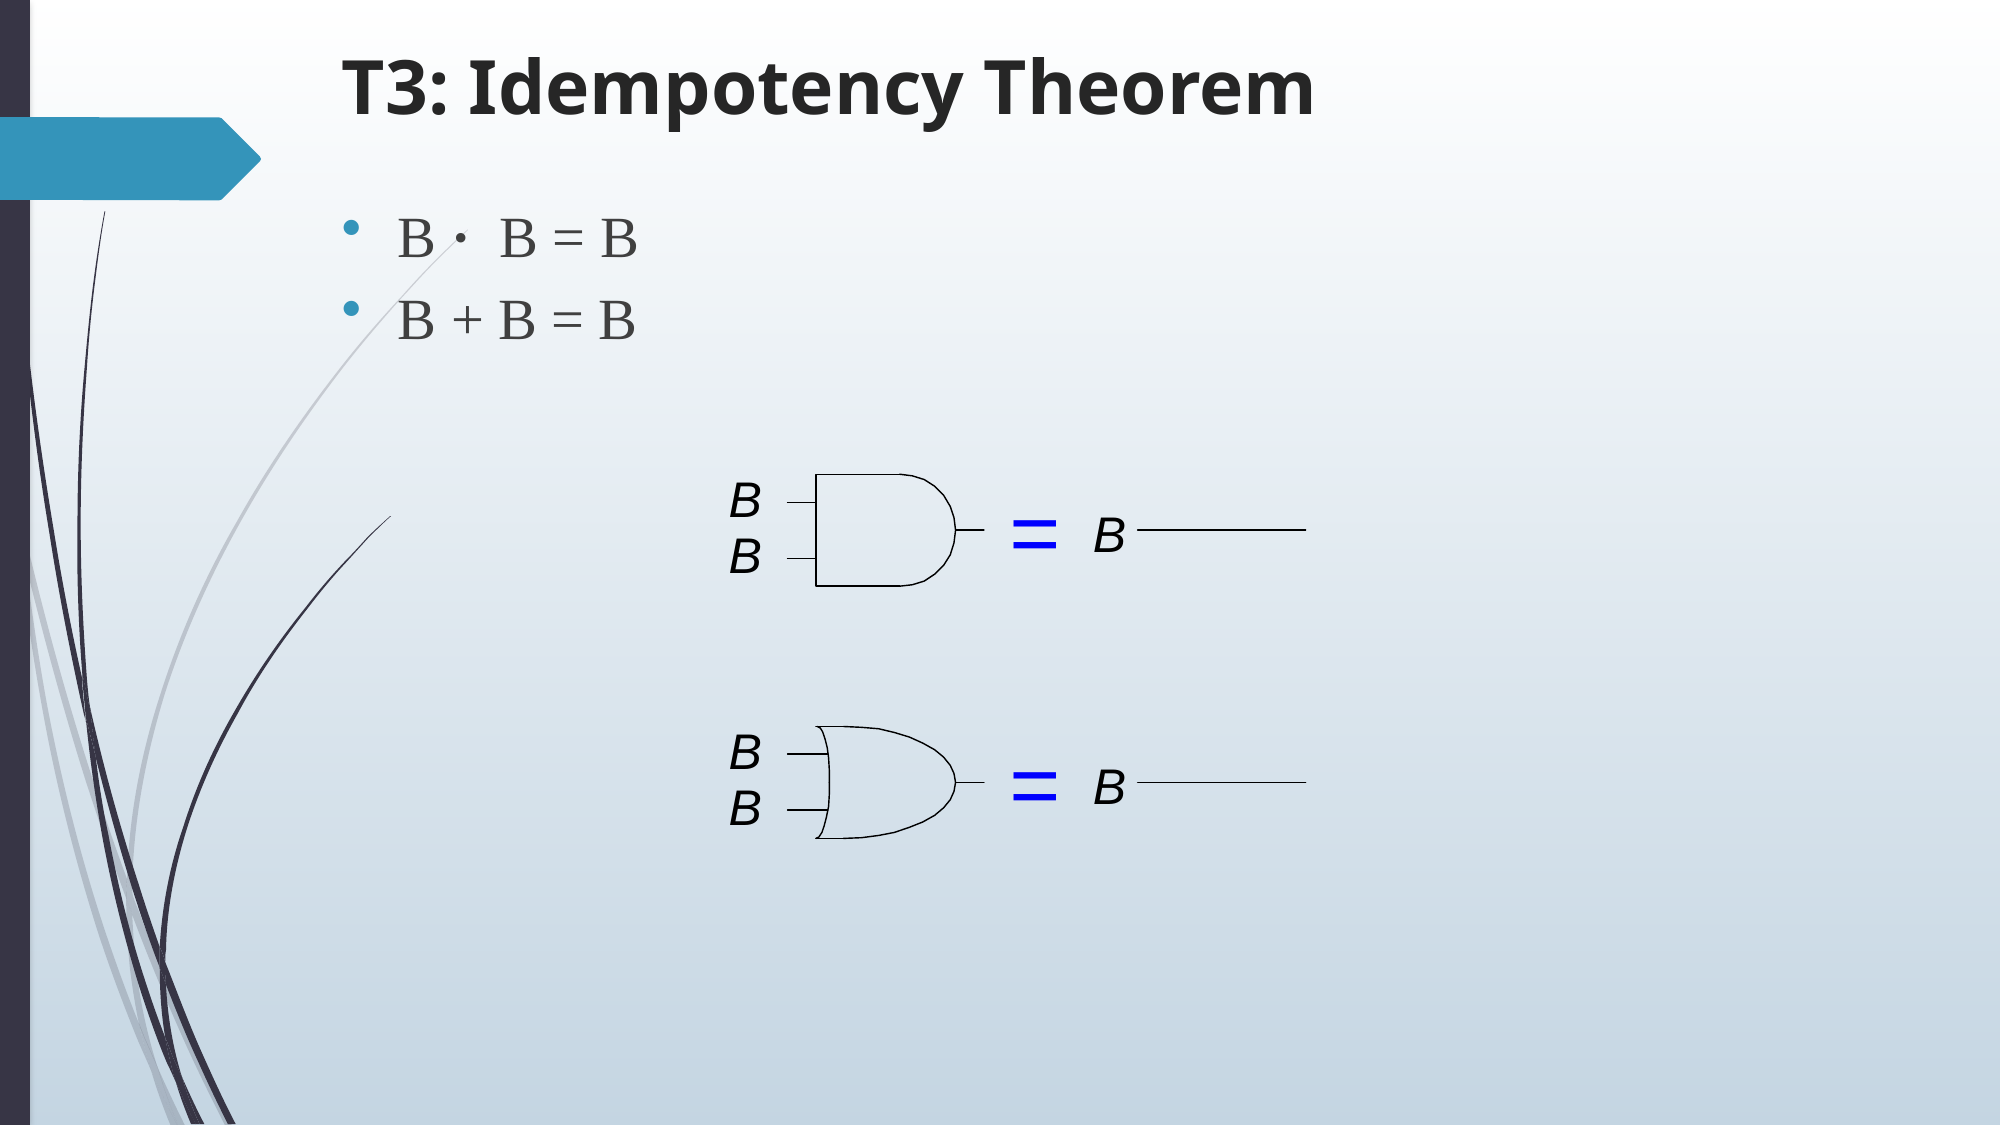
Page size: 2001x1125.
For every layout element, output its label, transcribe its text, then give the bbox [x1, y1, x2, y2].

title T3: Idempotency Theorem [326, 0, 1789, 169]
text_box B · B = B B + B = B [326, 192, 1909, 1125]
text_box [622, 457, 1314, 934]
